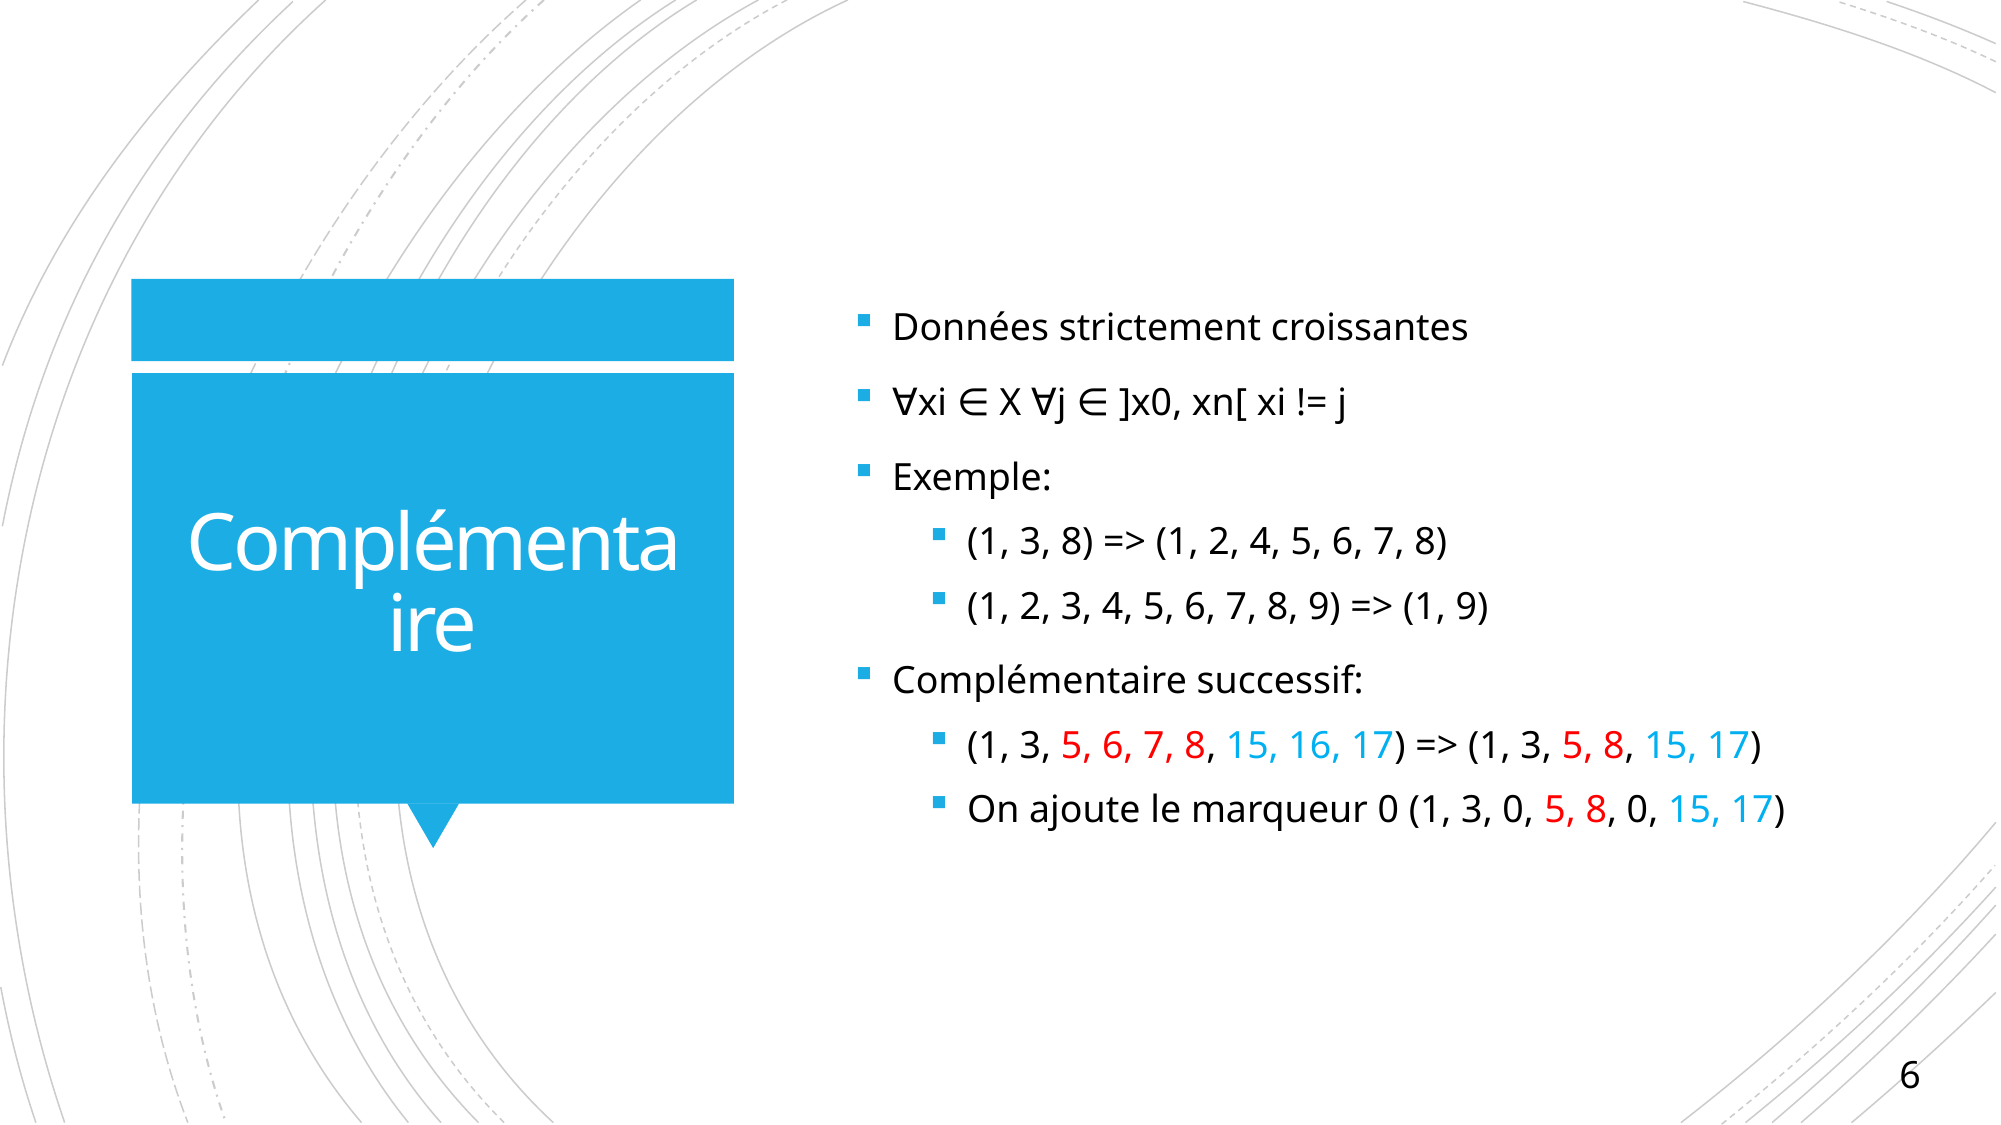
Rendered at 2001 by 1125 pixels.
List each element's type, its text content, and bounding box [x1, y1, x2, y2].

list Données strictement croissantes ∀xi ∈ X ∀j ∈ ]x0, xn[ xi != j Exemple: (1, 3, 8) => (1, 2, 4, 5, 6, 7, 8) (1, 2, 3, 4, 5, 6, 7, 8, 9) => (1, 9) Complémentaire successif: (1, 3, 5, 6, 7, 8, 15, 16, 17) => (1, 3, 5, 8, 15, 17) On ajoute le marqueur 0 (1, 3, 0, 5, 8, 0, 15, 17) [839, 131, 1871, 993]
text_box 6 [1884, 1043, 1936, 1104]
title Complémentaire [145, 385, 720, 789]
